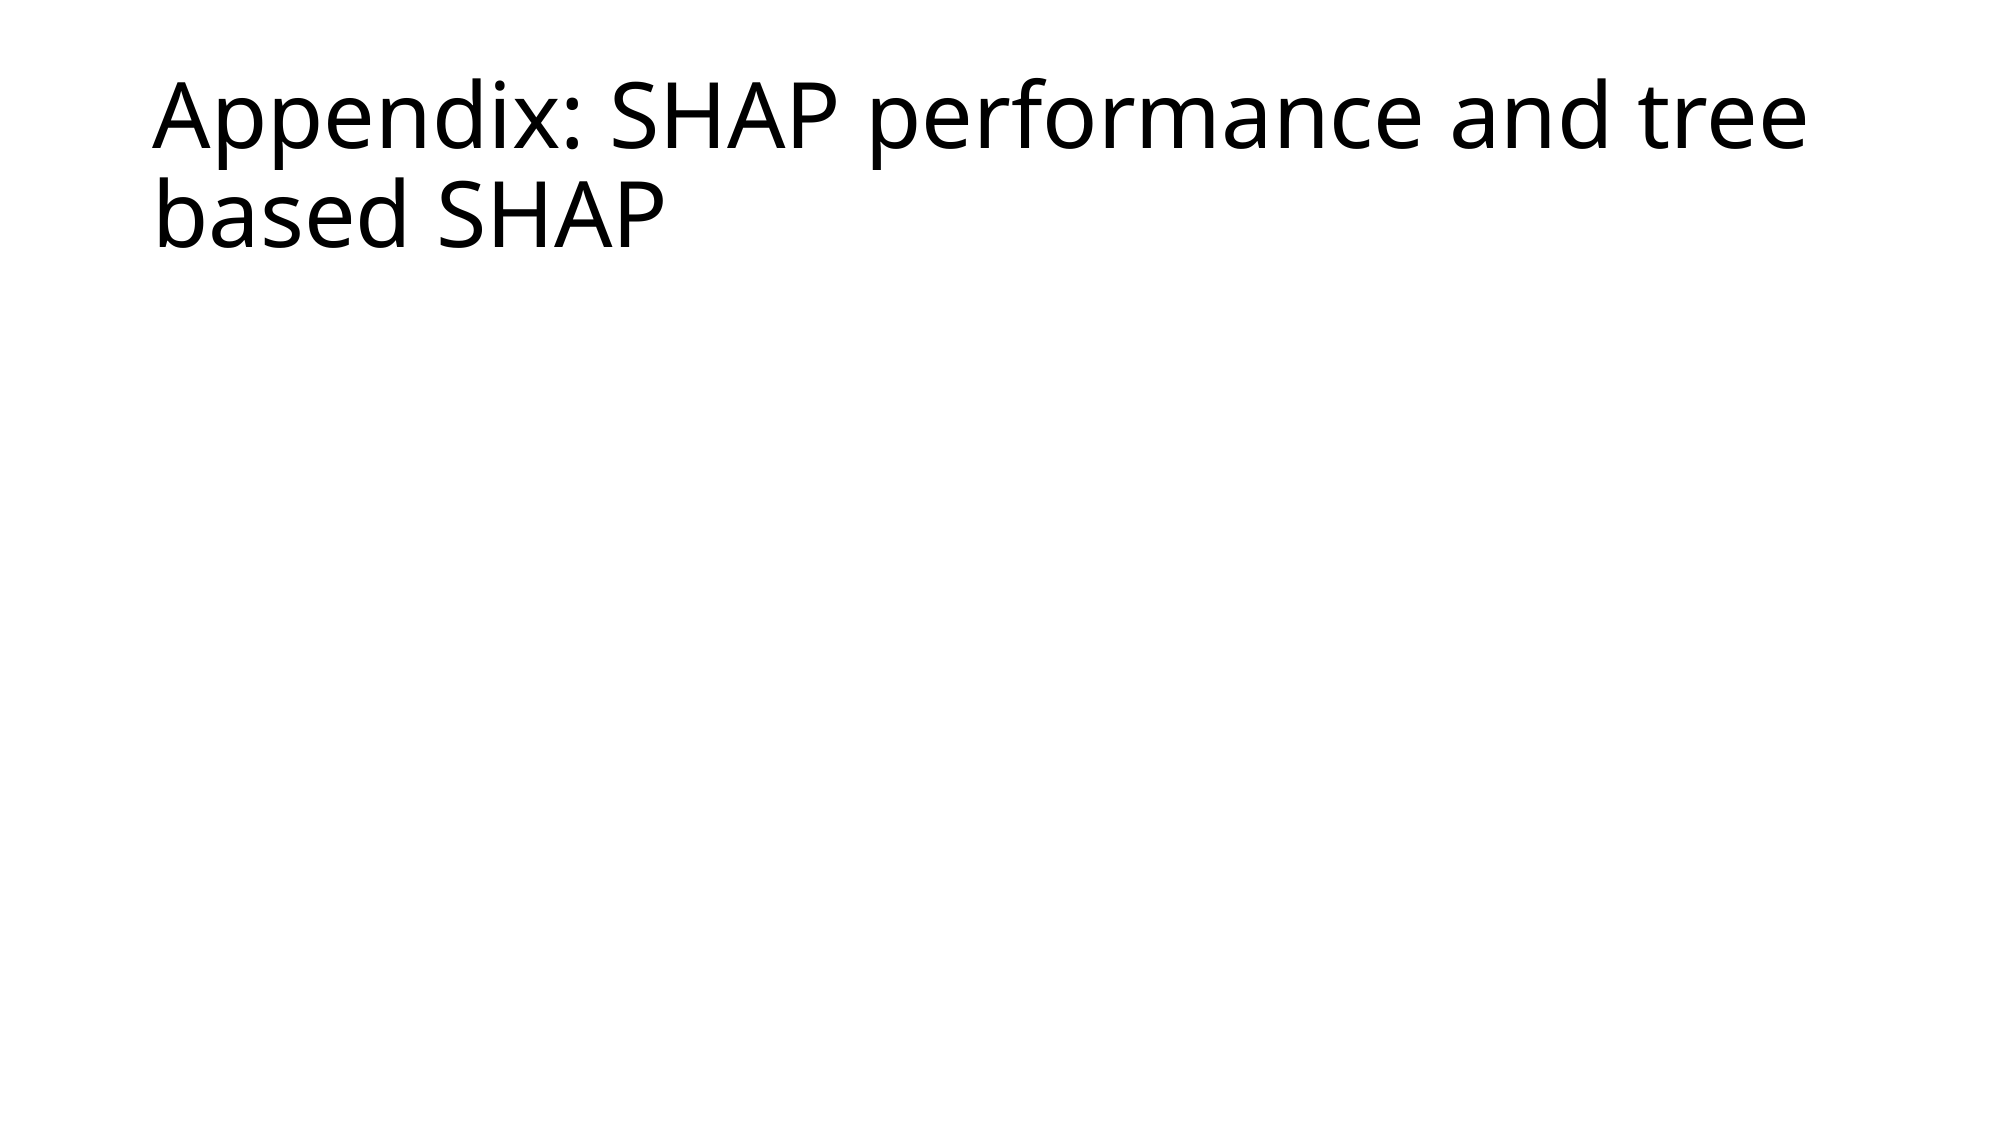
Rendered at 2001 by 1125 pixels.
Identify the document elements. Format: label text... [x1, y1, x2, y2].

title Appendix: SHAP performance and tree based SHAP [137, 59, 1863, 278]
